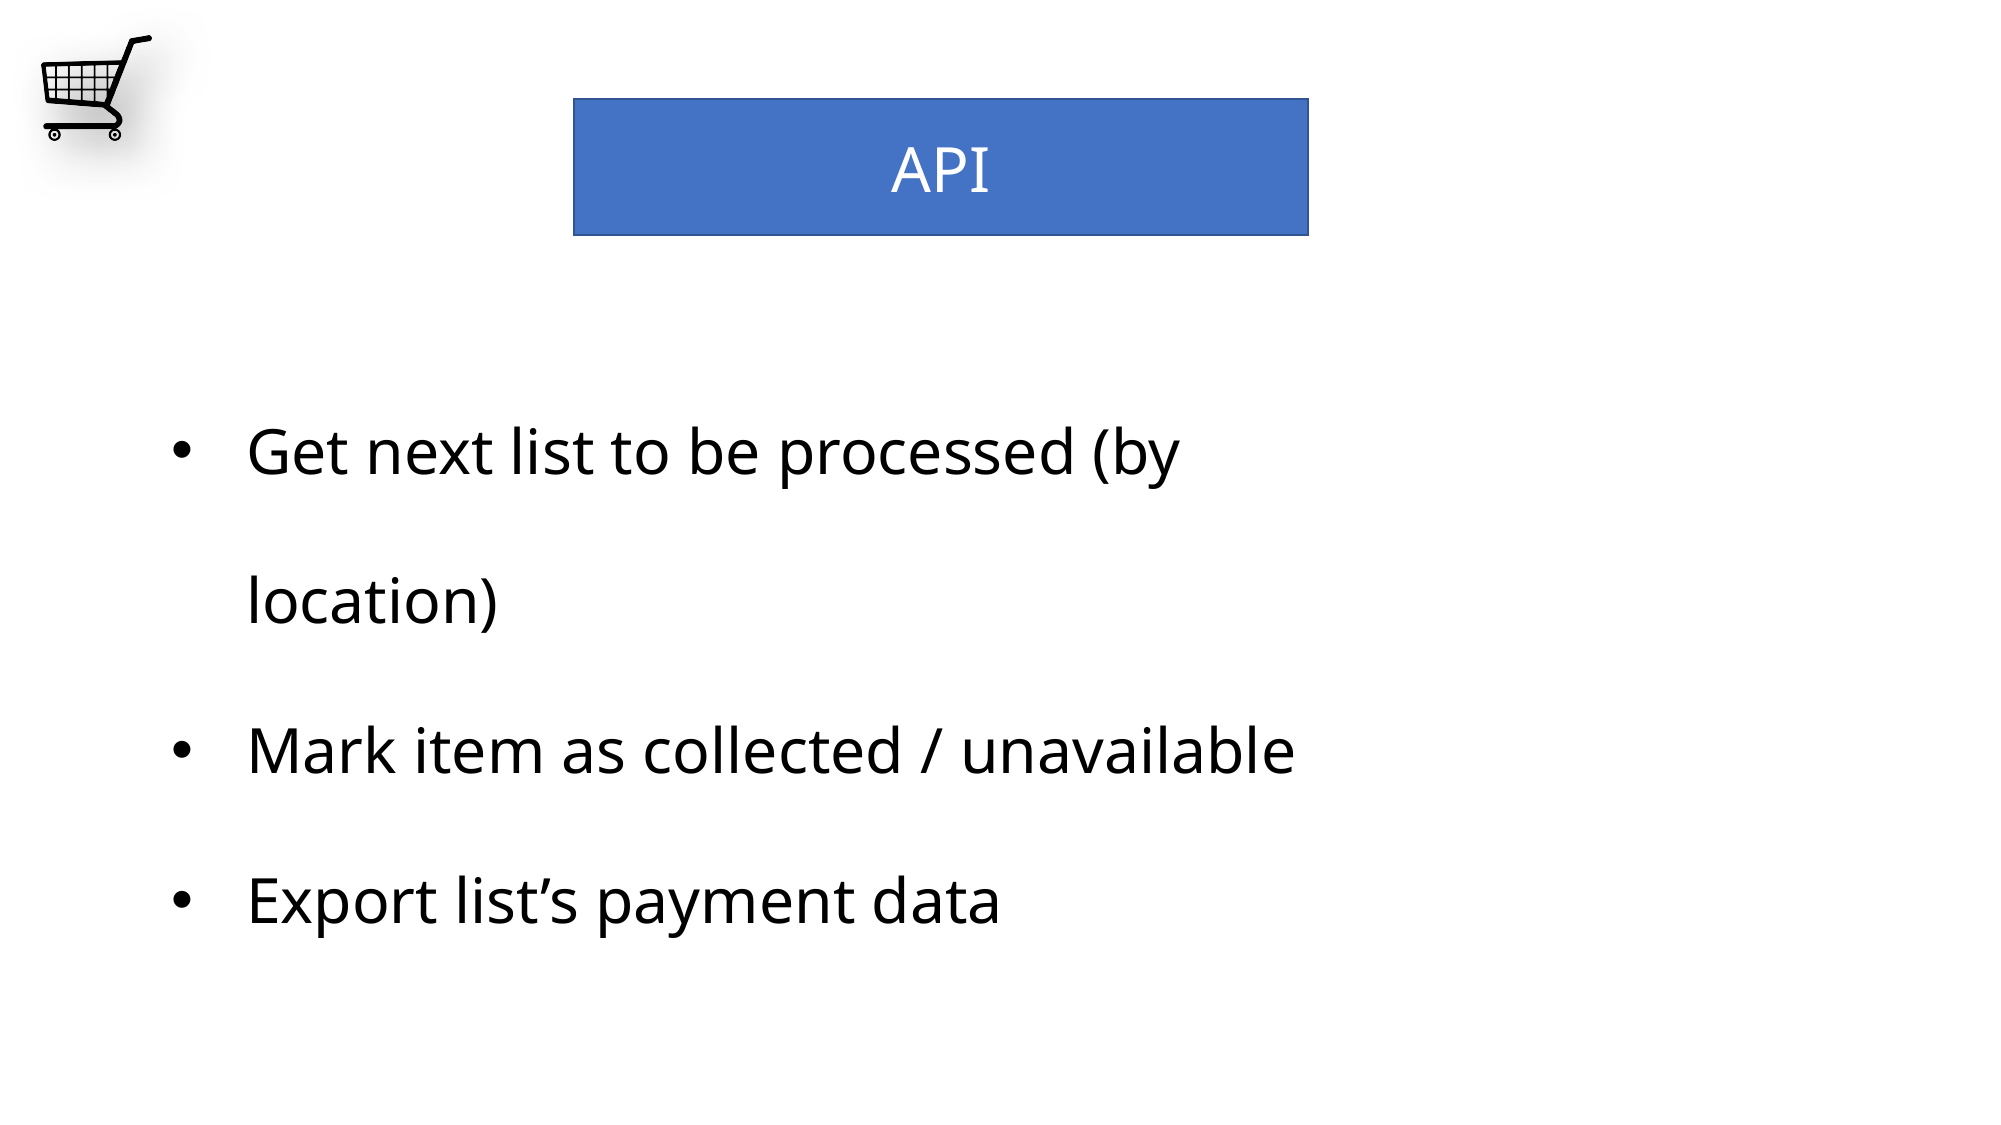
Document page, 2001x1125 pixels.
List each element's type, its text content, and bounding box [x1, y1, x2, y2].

text_box Get next list to be processed (by location) Mark item as collected / unavailable Export list’s payment data [156, 329, 1428, 944]
picture [41, 35, 152, 141]
text_box API [573, 98, 1309, 236]
